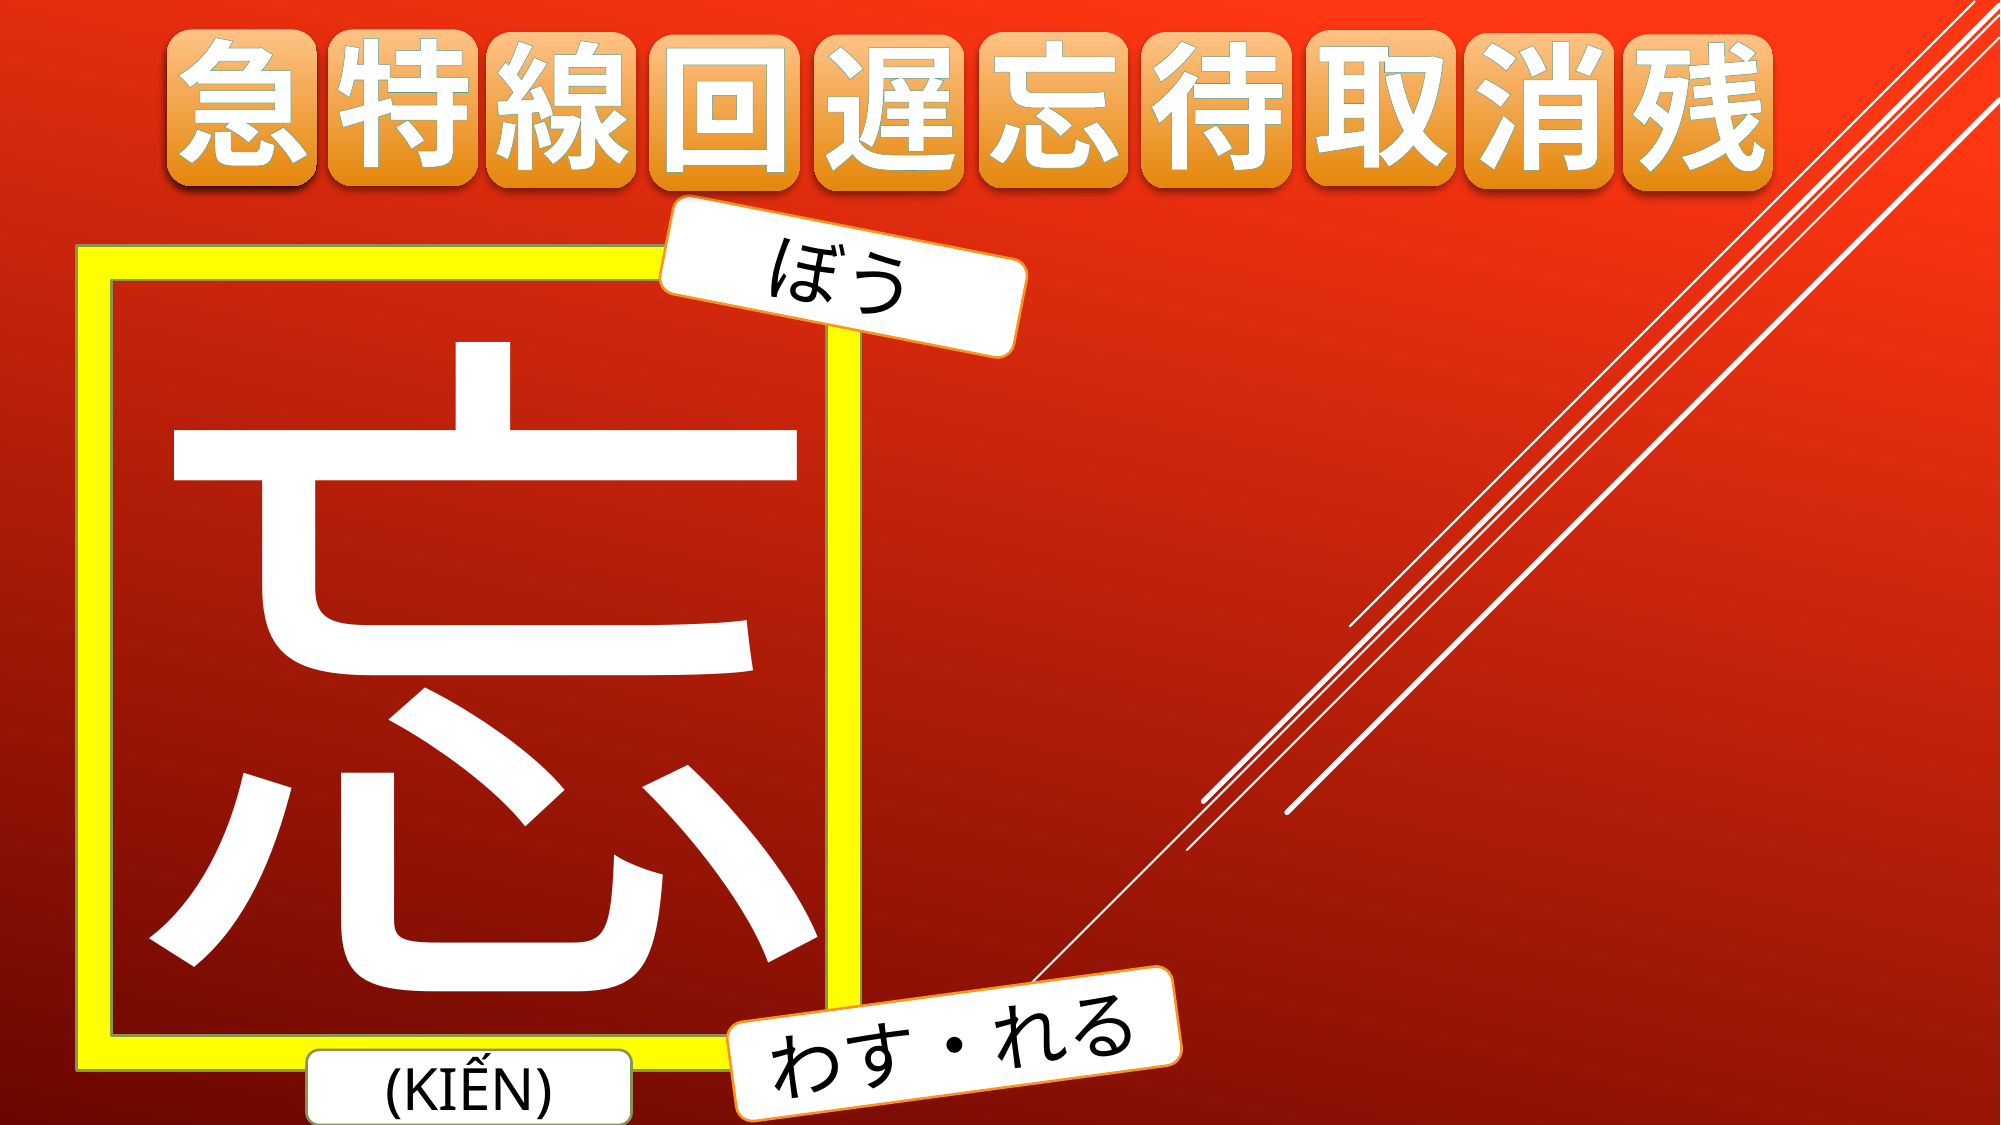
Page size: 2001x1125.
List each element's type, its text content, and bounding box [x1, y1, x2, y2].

text_box 待 [1141, 31, 1292, 189]
text_box ぼう [658, 203, 1029, 359]
text_box 忘 [75, 244, 730, 1072]
text_box 取 [1305, 29, 1456, 187]
text_box 残 [1623, 34, 1774, 191]
text_box 回 [649, 34, 800, 191]
text_box 線 [486, 31, 637, 189]
text_box わす・れる [726, 965, 1183, 1123]
text_box 急 [166, 29, 318, 186]
text_box 遅 [814, 34, 965, 191]
text_box 忘 [825, 326, 862, 1009]
text_box (KIẾN) [305, 1048, 633, 1125]
text_box 消 [1464, 32, 1615, 189]
text_box 忘 [978, 31, 1129, 189]
text_box 特 [327, 29, 478, 186]
